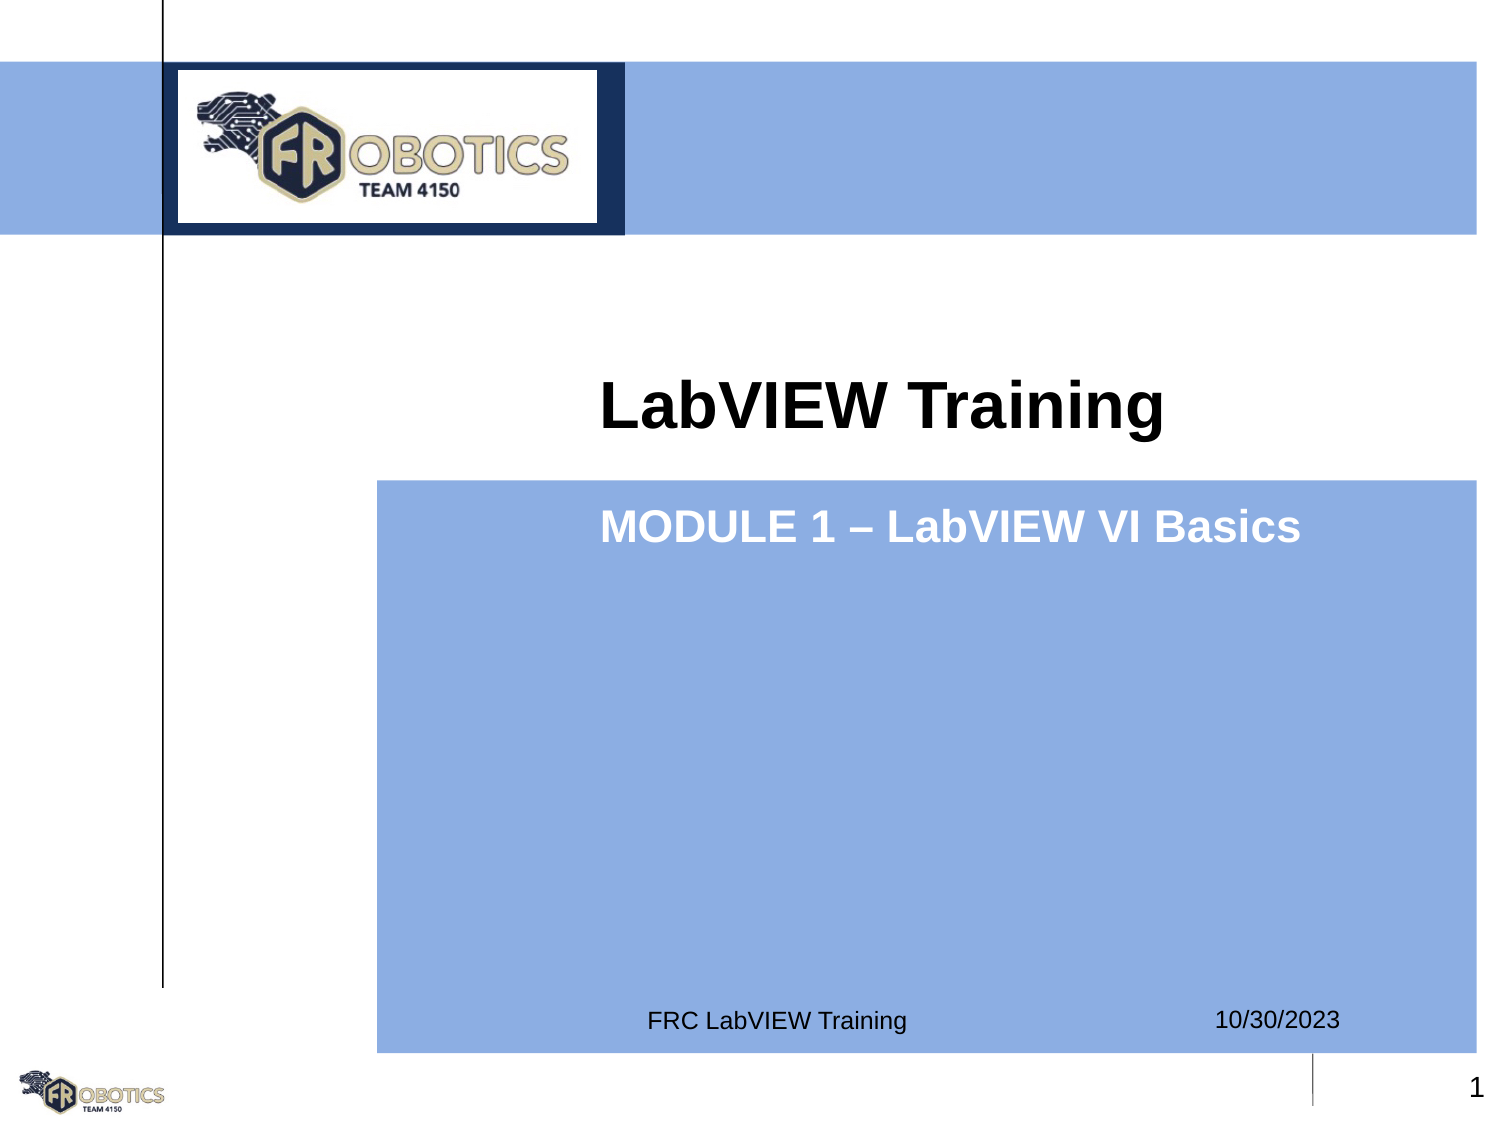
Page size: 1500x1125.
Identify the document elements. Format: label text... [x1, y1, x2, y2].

subtitle MODULE 1 – LabVIEW VI Basics [562, 496, 1473, 612]
slide_number <number> [1362, 1072, 1500, 1100]
picture [12, 1062, 175, 1122]
title LabVIEW Training [562, 346, 1473, 443]
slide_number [1200, 999, 1463, 1038]
footer FRC LabVIEW Training [387, 999, 1175, 1040]
picture [178, 70, 597, 223]
